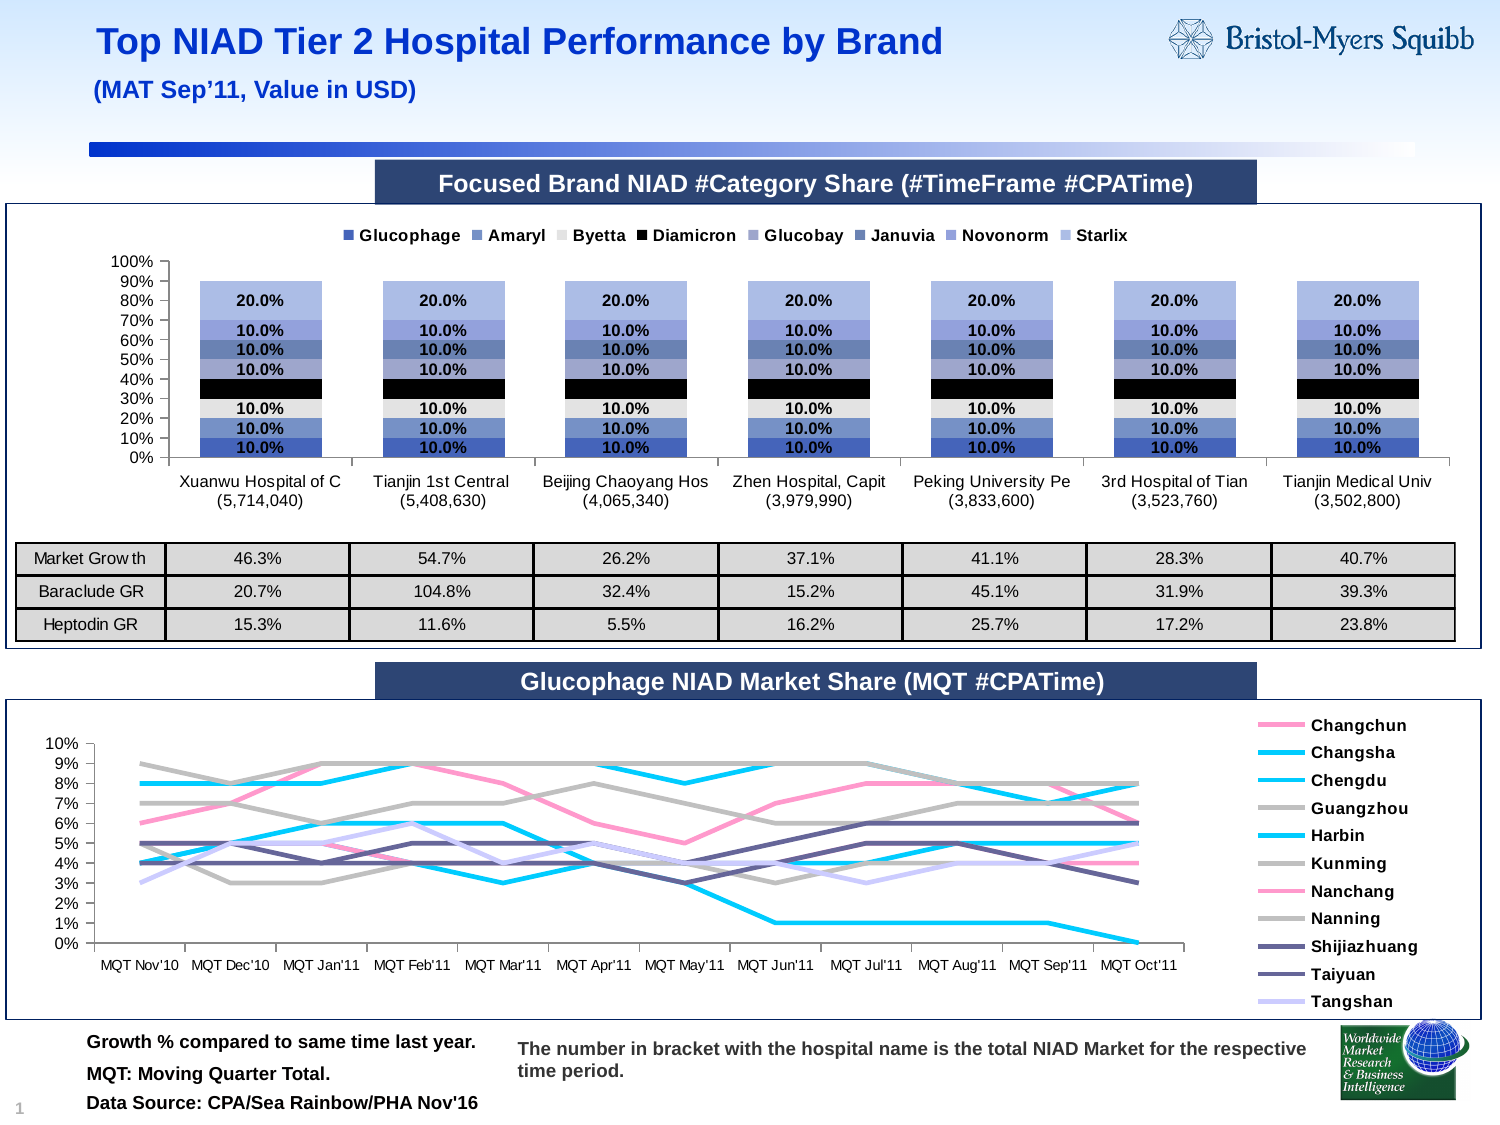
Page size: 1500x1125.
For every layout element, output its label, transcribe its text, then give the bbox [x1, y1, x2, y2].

text_box [6, 203, 1482, 649]
text_box Growth % compared to same time last year. [79, 1049, 540, 1060]
text_box [1477, 699, 1482, 1020]
text_box The number in bracket with the hospital name is the total NIAD Market for the respective time period. [510, 1059, 1335, 1089]
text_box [14, 577, 1458, 643]
chart [0, 687, 1473, 1040]
text_box Data Source: CPA/Sea Rainbow/PHA Nov'16 [79, 1082, 1230, 1121]
text_box (MAT Sep’11, Value in USD) [79, 66, 1478, 144]
title Top NIAD Tier 2 Hospital Performance by Brand [81, 9, 1368, 66]
picture [1368, 9, 1485, 65]
text_box Glucophage NIAD Market Share (MQT #CPATime) [375, 662, 1257, 685]
chart [0, 208, 1473, 570]
text_box Focused Brand NIAD #Category Share (#TimeFrame #CPATime) [374, 159, 1257, 203]
text_box MQT: Moving Quarter Total. [79, 1060, 357, 1092]
